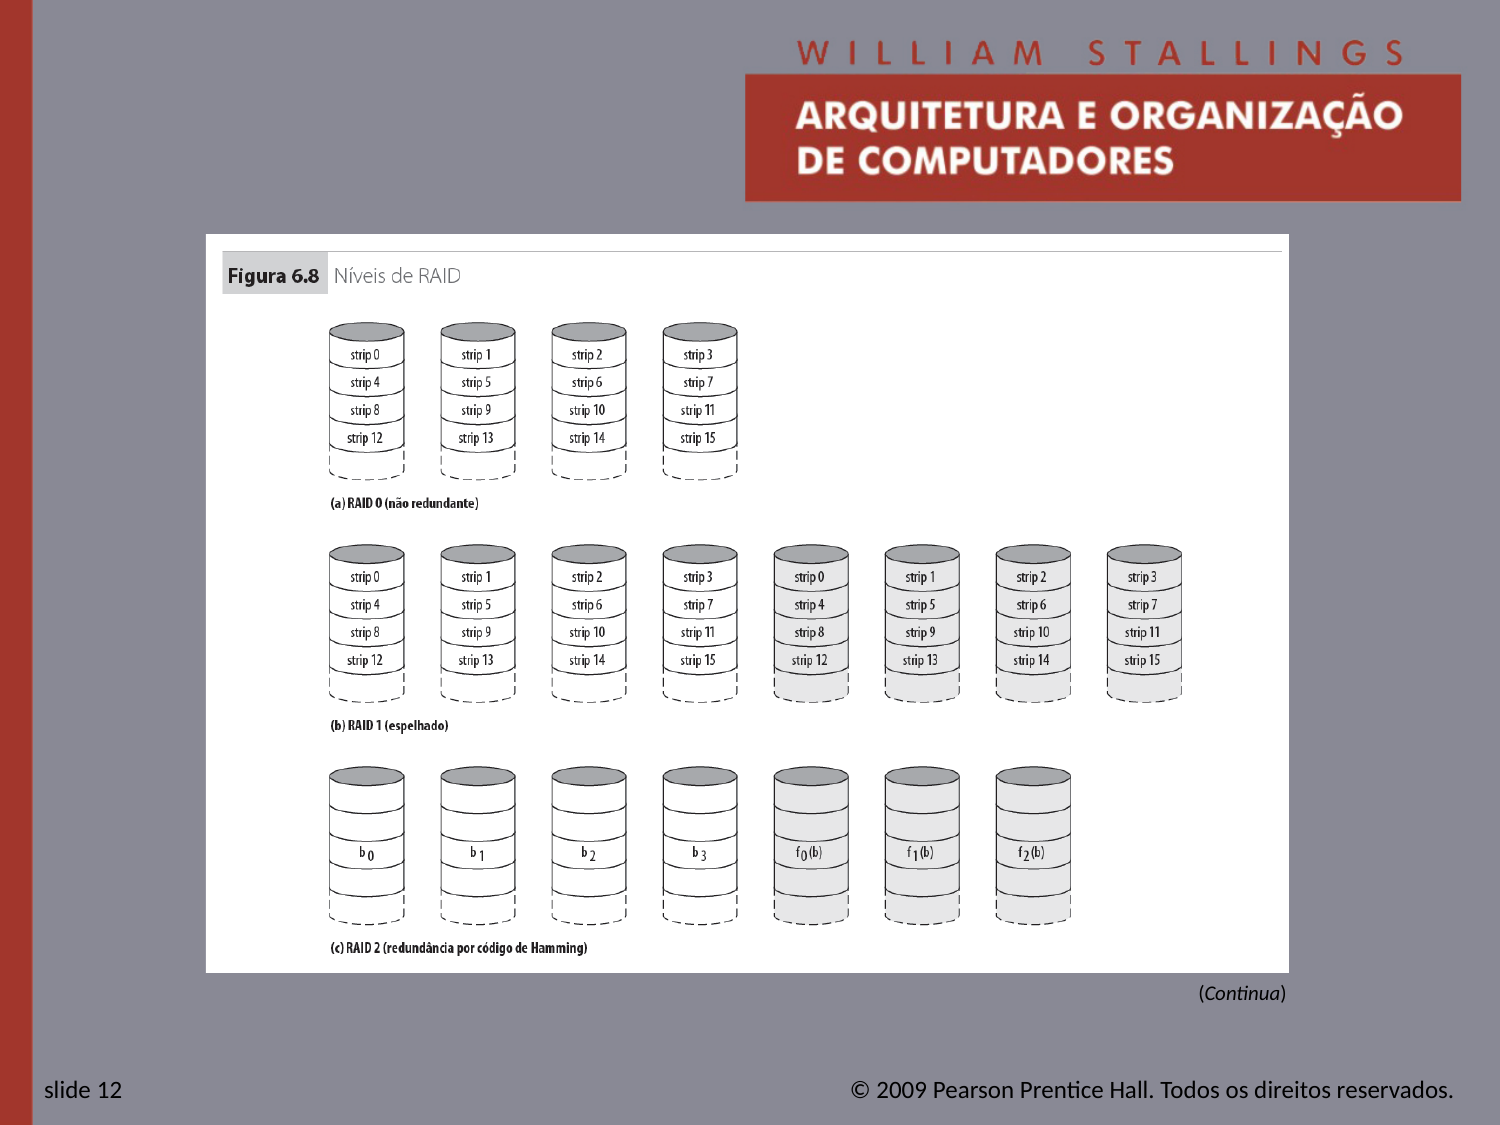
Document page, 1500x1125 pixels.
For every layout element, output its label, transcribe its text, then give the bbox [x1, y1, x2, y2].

text_box (Continua) [1183, 972, 1372, 1013]
picture [0, 0, 1500, 1125]
